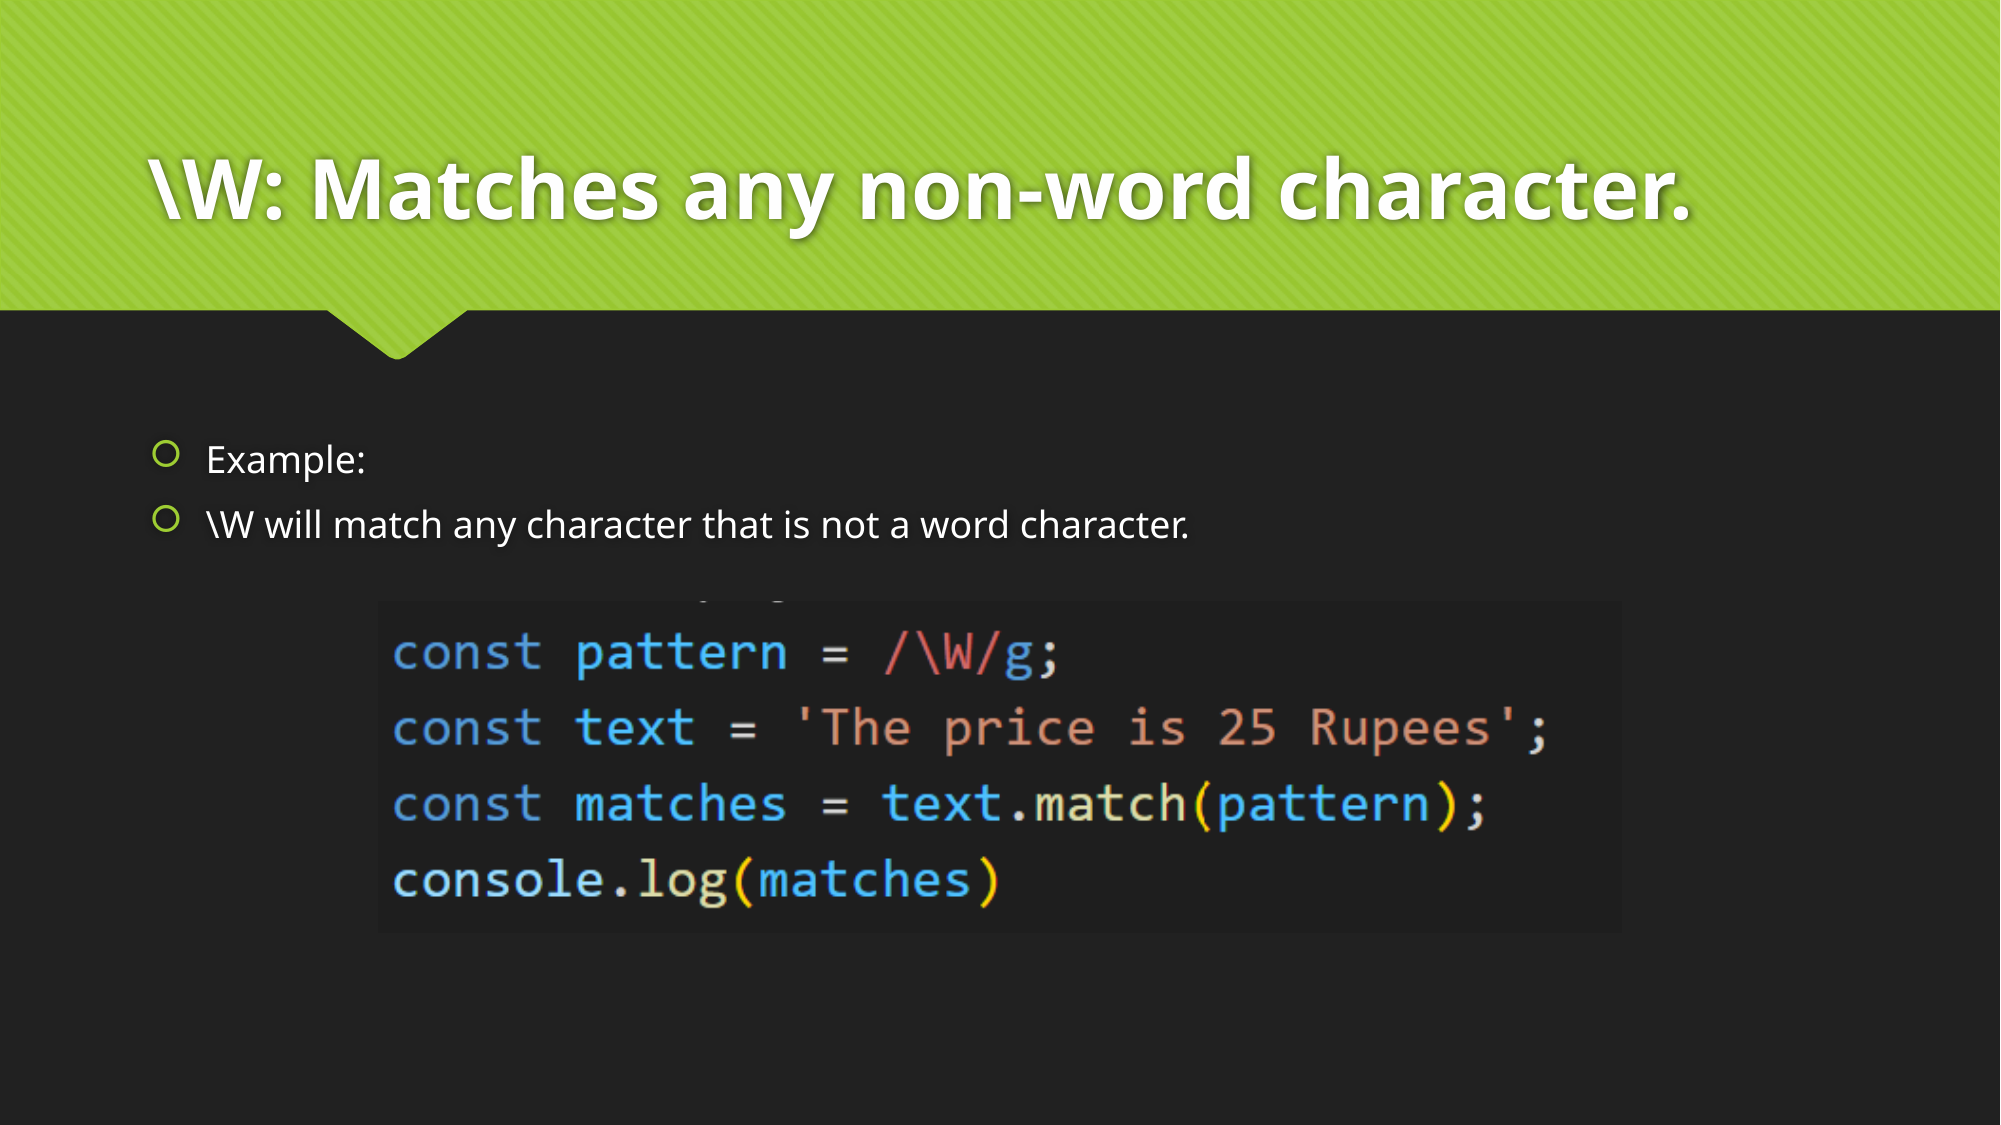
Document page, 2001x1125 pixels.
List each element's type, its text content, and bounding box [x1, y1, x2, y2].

picture [378, 601, 1622, 934]
title \W: Matches any non-word character. [132, 84, 1868, 244]
list Example: \W will match any character that is not a word character. [134, 364, 1866, 962]
